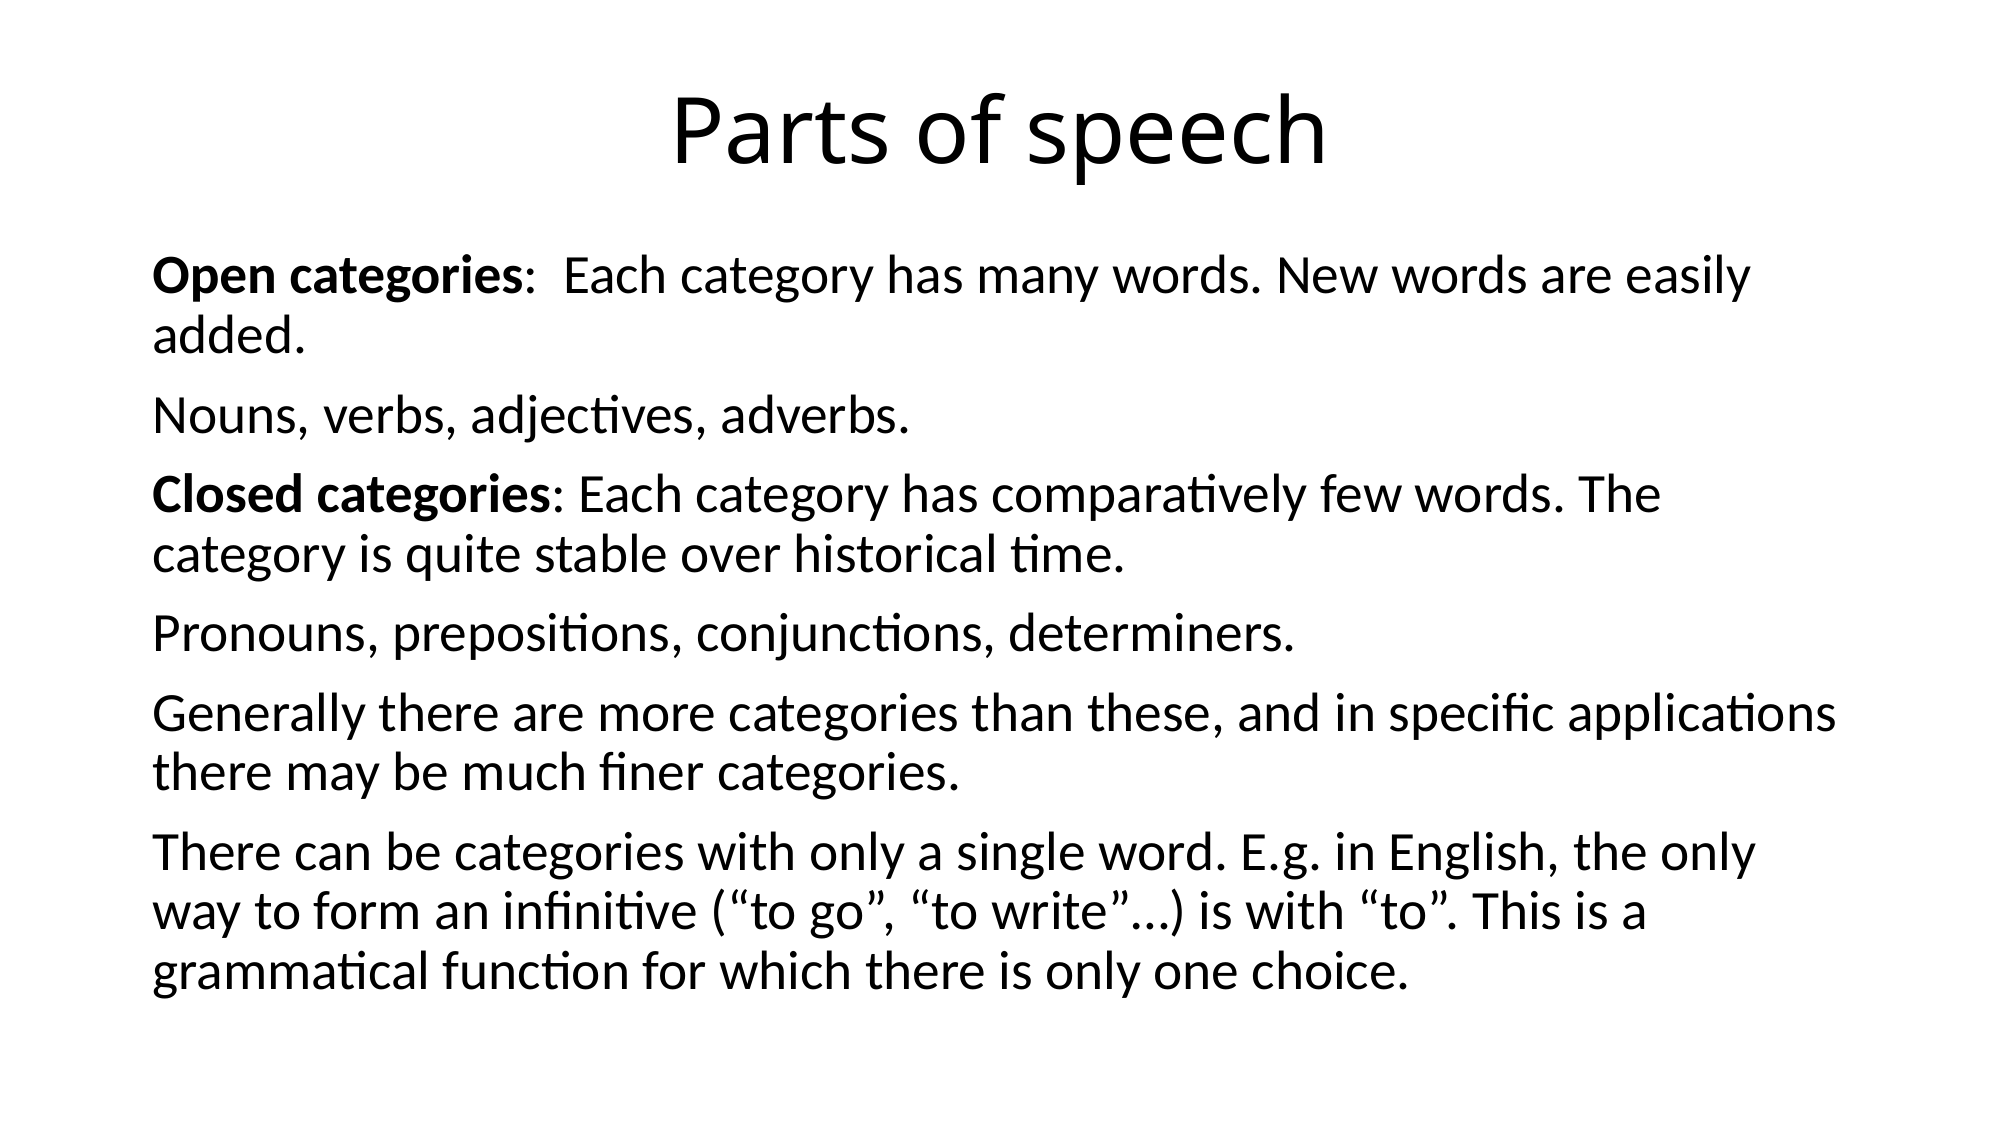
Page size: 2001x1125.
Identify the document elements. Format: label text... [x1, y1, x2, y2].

list Open categories: Each category has many words. New words are easily added. Nouns, verbs, adjectives, adverbs. Closed categories: Each category has comparatively few words. The category is quite stable over historical time. Pronouns, prepositions, conjunctions, determiners. Generally there are more categories than these, and in specific applications there may be much finer categories. There can be categories with only a single word. E.g. in English, the only way to form an infinitive (“to go”, “to write”…) is with “to”. This is a grammatical function for which there is only one choice. [137, 238, 1863, 1014]
title Parts of speech [137, 59, 1863, 209]
